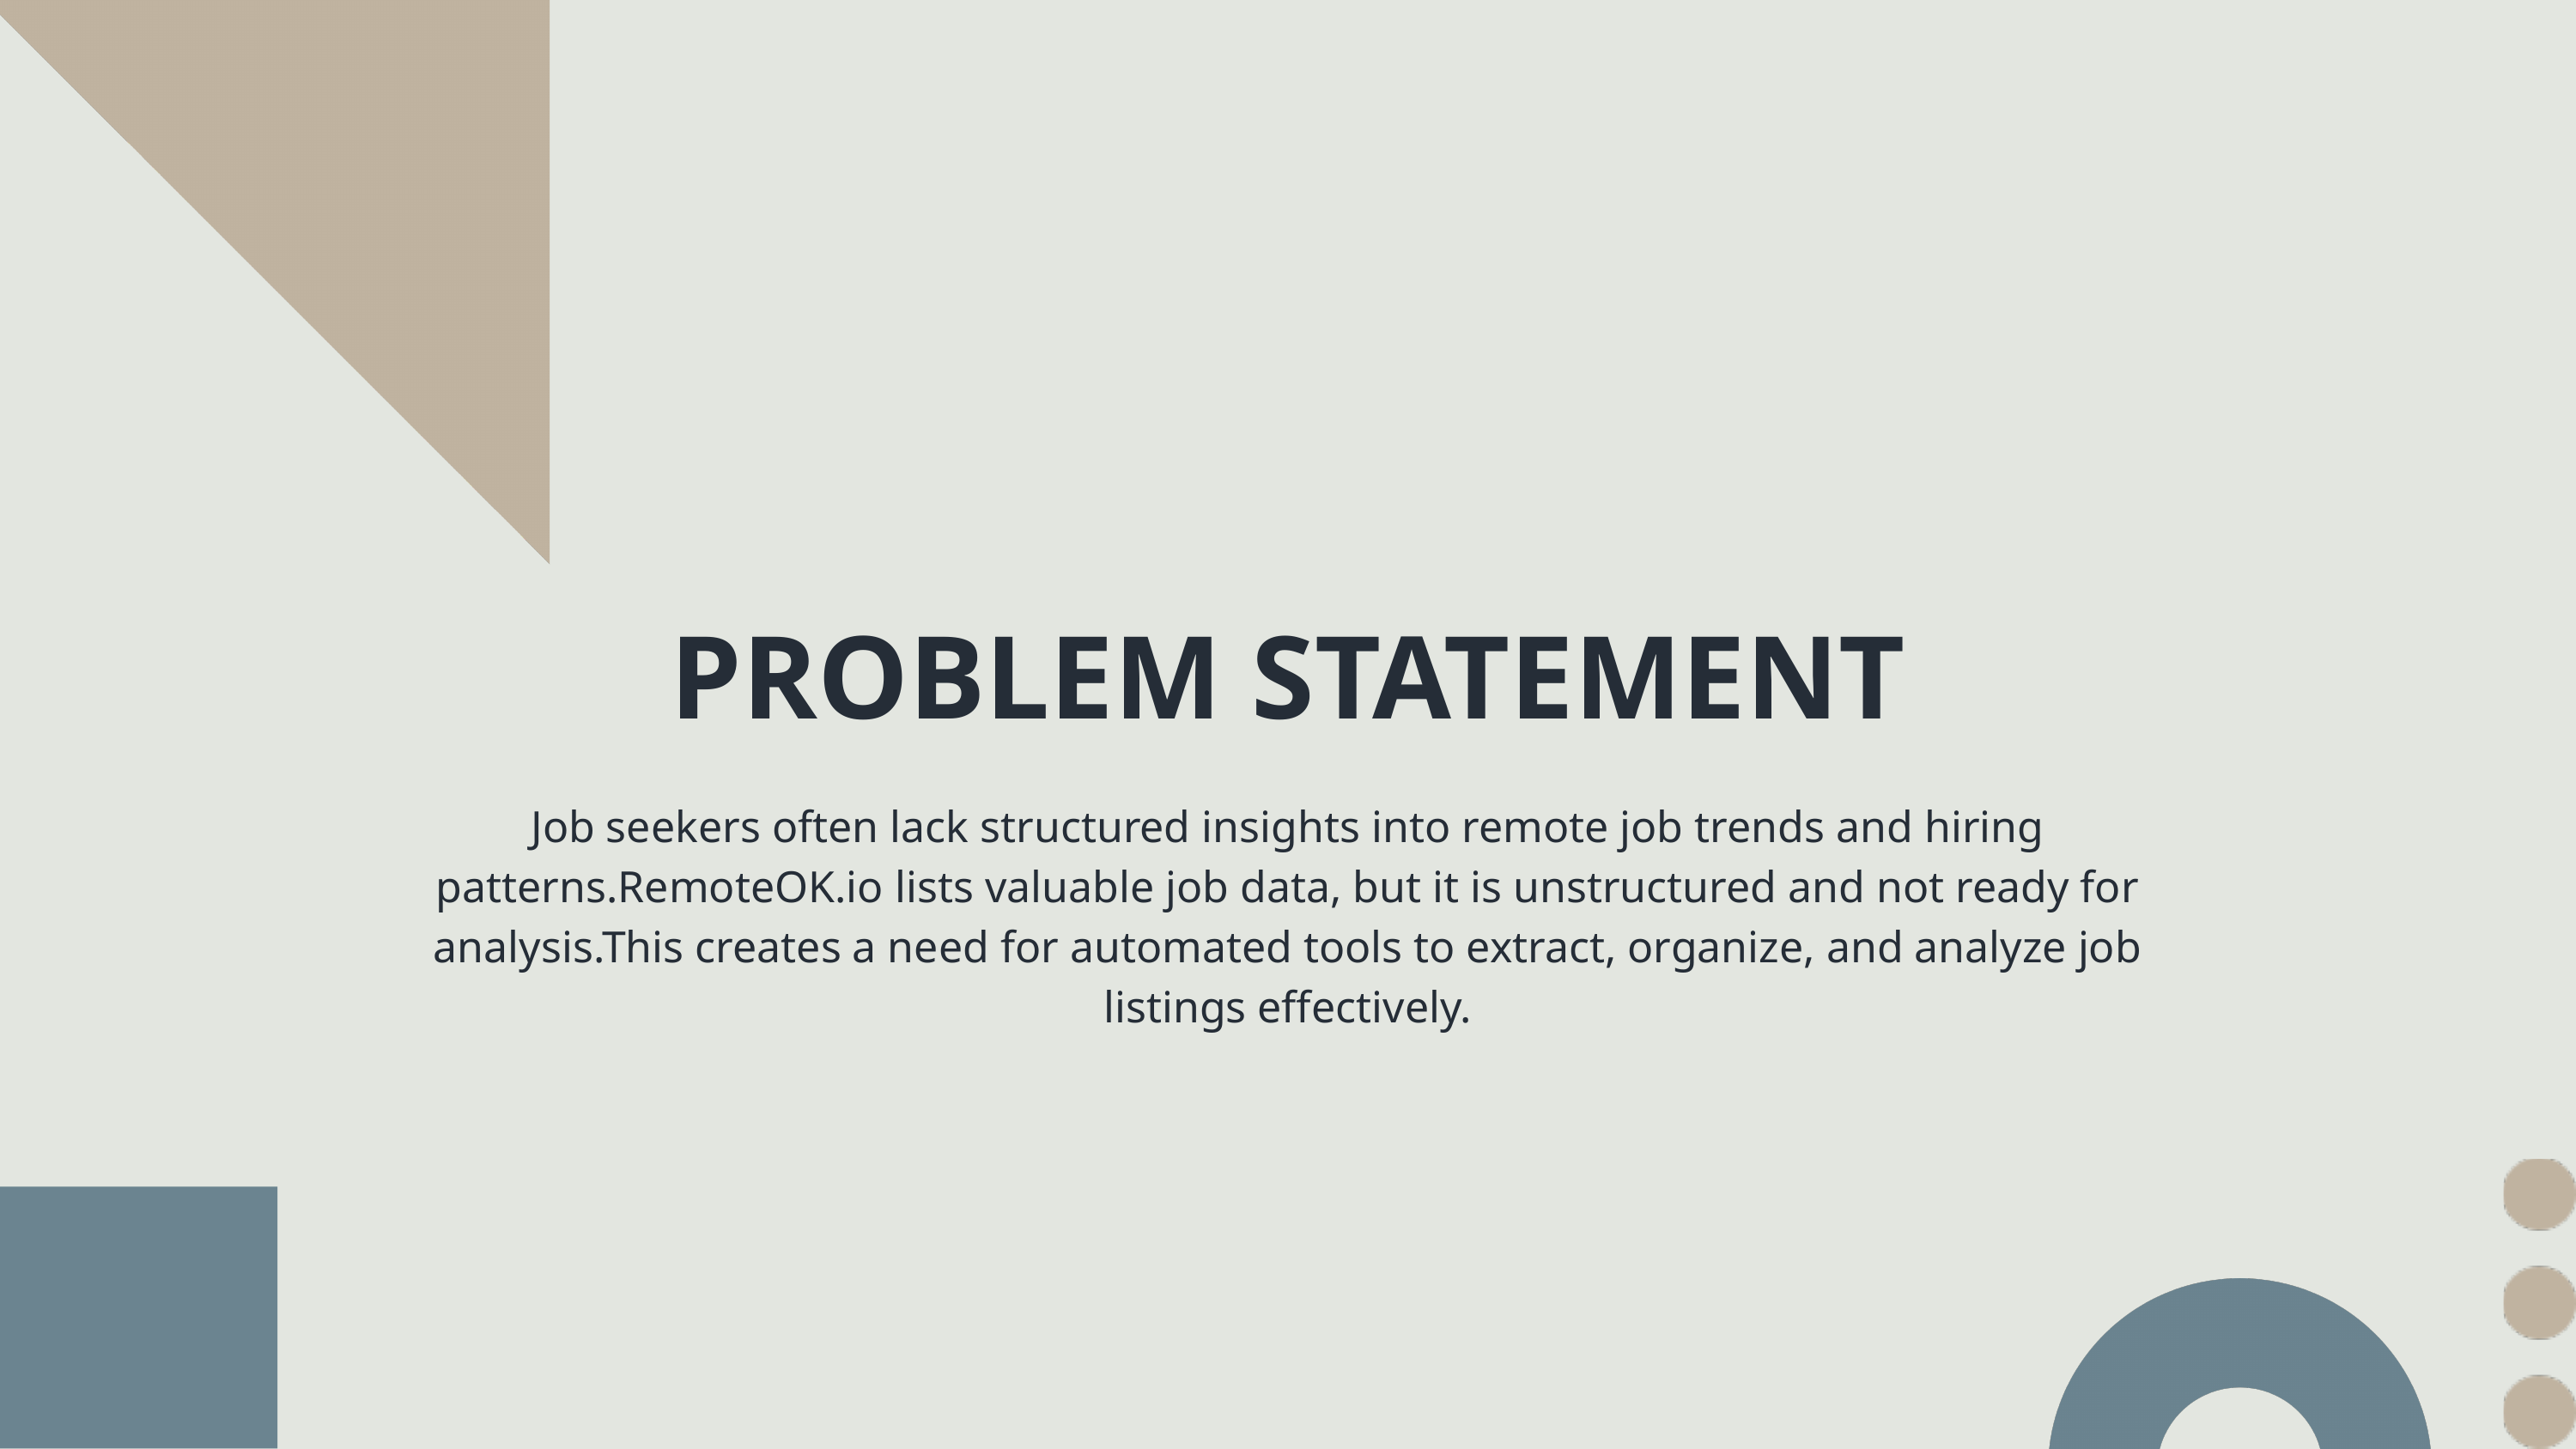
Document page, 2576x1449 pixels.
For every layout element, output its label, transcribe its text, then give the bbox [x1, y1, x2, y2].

text_box PROBLEM STATEMENT [410, 581, 2166, 743]
text_box Job seekers often lack structured insights into remote job trends and hiring patterns.RemoteOK.io lists valuable job data, but it is unstructured and not ready for analysis.This creates a need for automated tools to extract, organize, and analyze job listings effectively. [410, 791, 2166, 1031]
text_box [0, 1186, 278, 1449]
text_box [0, 0, 550, 565]
text_box [2048, 1278, 2432, 1449]
text_box [2503, 1159, 2576, 1449]
